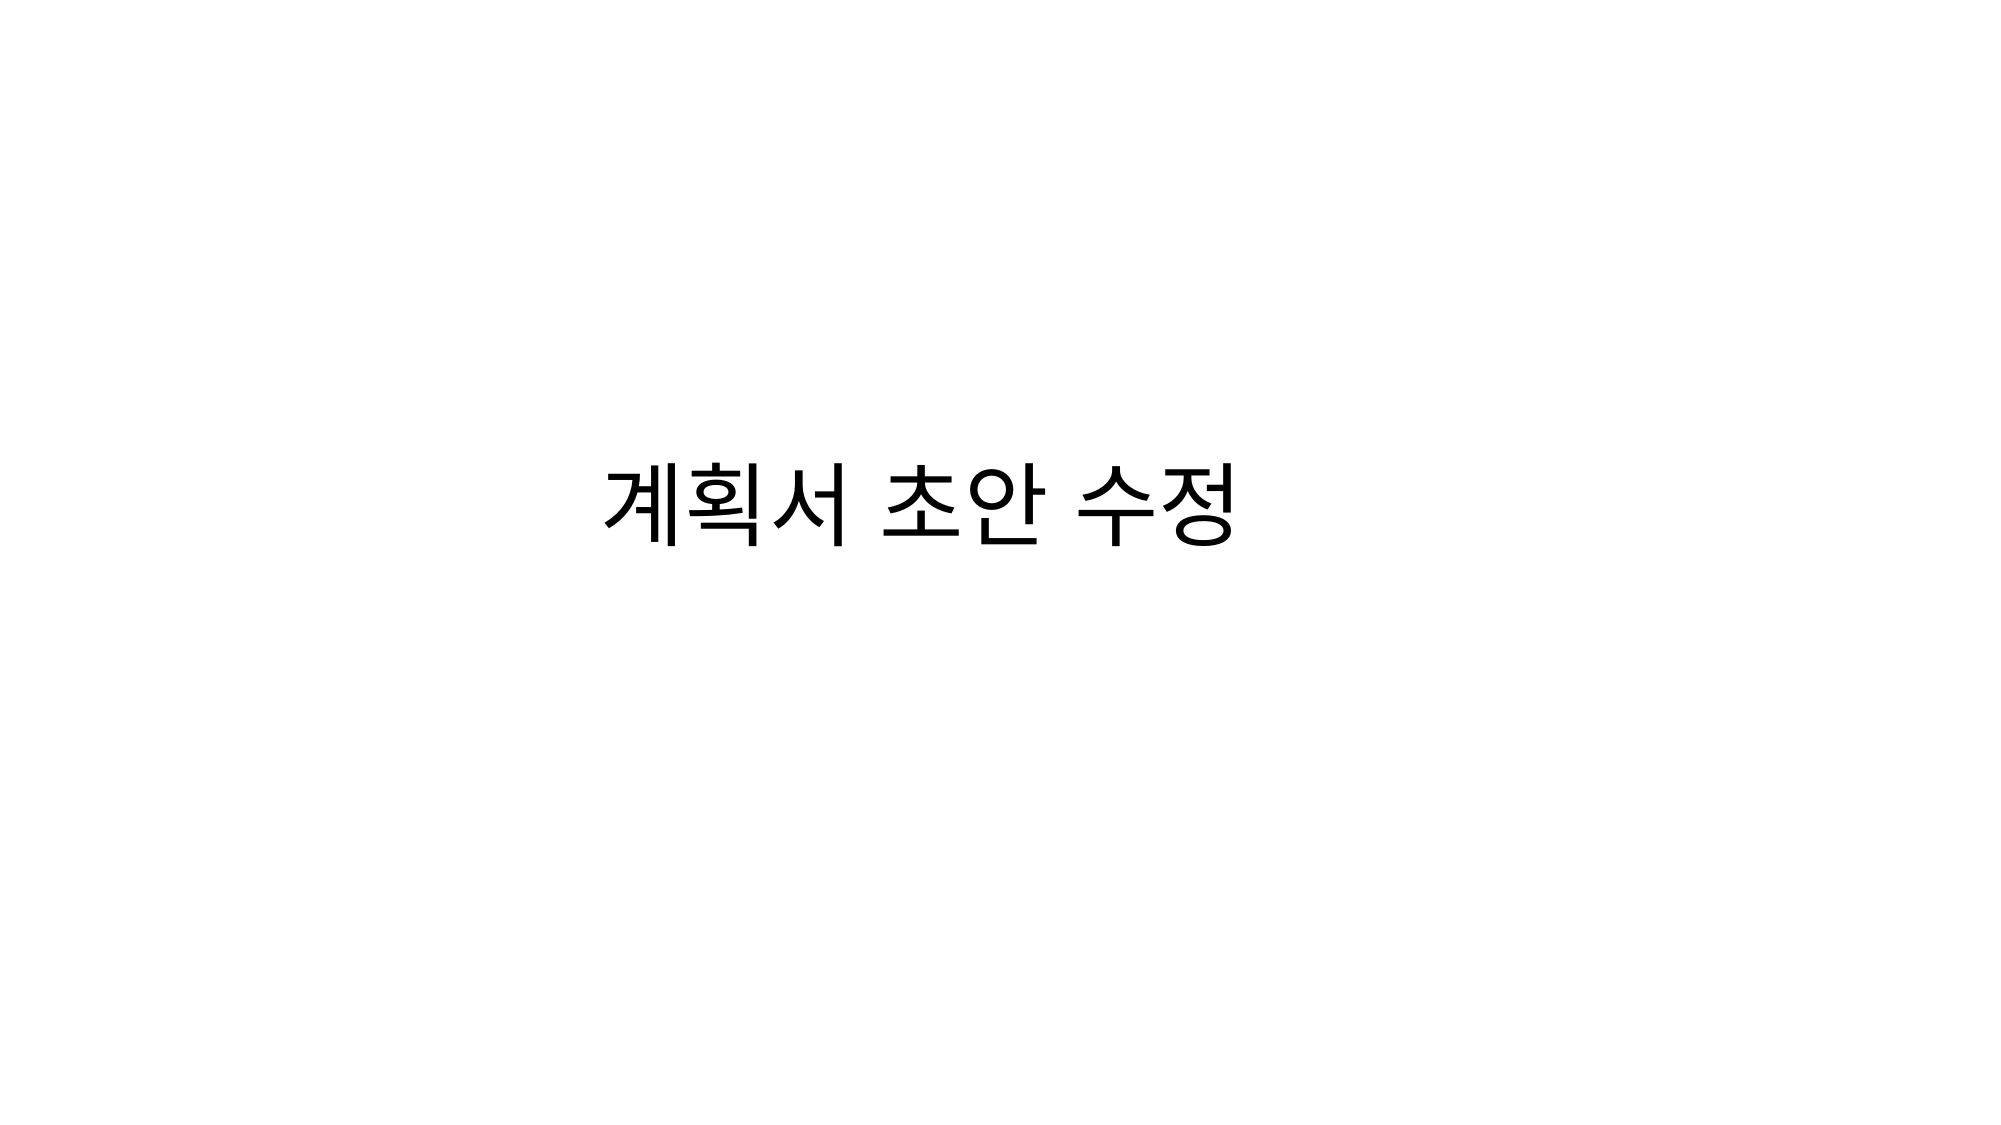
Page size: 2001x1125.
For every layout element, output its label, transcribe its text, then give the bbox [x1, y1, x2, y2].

title 계획서 초안 수정 [585, 401, 2000, 620]
